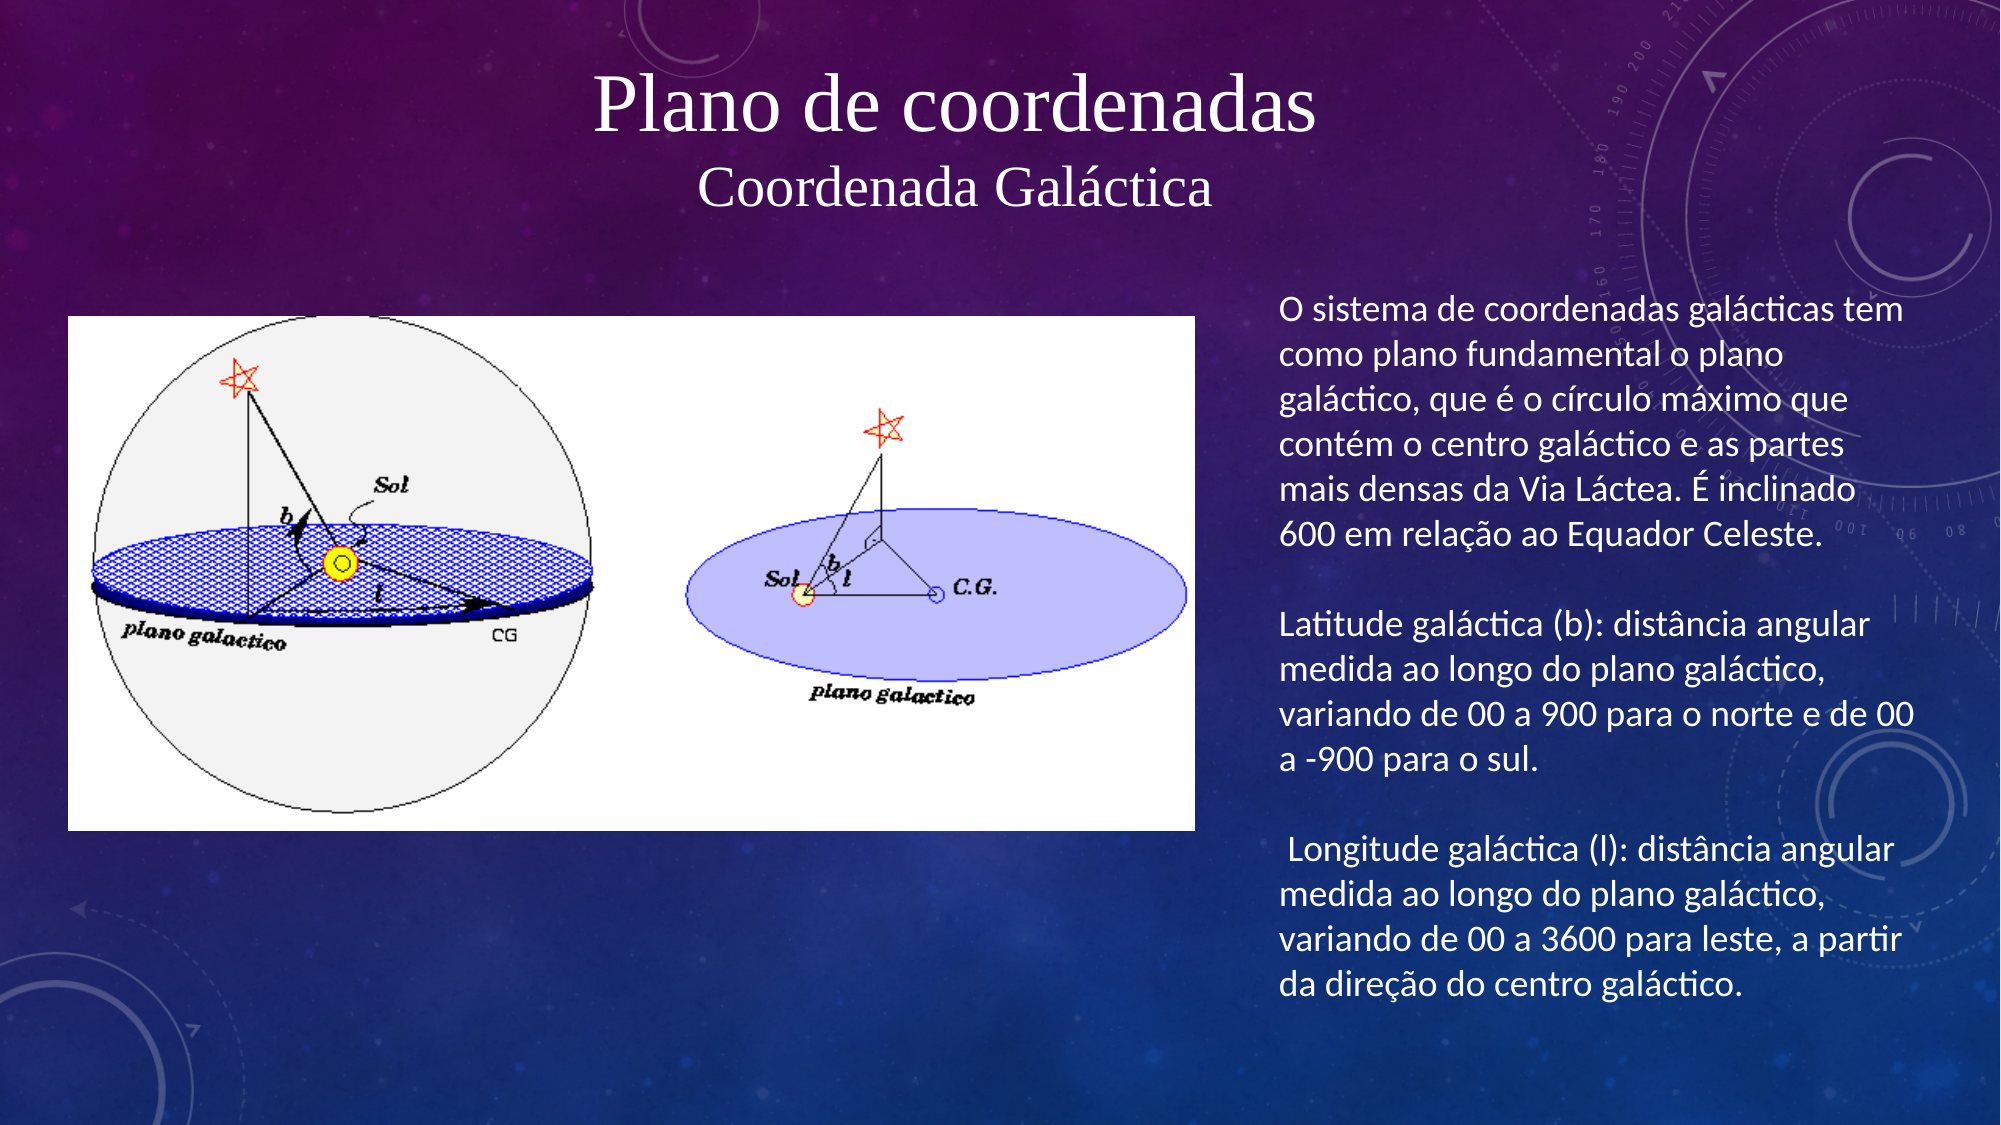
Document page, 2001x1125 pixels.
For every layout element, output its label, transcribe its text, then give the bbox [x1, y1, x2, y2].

text_box Plano de coordenadas Coordenada Galáctica [471, 40, 1440, 226]
picture [0, 0, 2001, 1125]
text_box O sistema de coordenadas galácticas tem como plano fundamental o plano galáctico, que é o círculo máximo que contém o centro galáctico e as partes mais densas da Via Láctea. É inclinado 600 em relação ao Equador Celeste. Latitude galáctica (b): distância angular medida ao longo do plano galáctico, variando de 00 a 900 para o norte e de 00 a -900 para o sul. Longitude galáctica (l): distância angular medida ao longo do plano galáctico, variando de 00 a 3600 para leste, a partir da direção do centro galáctico. [1264, 276, 1938, 1012]
